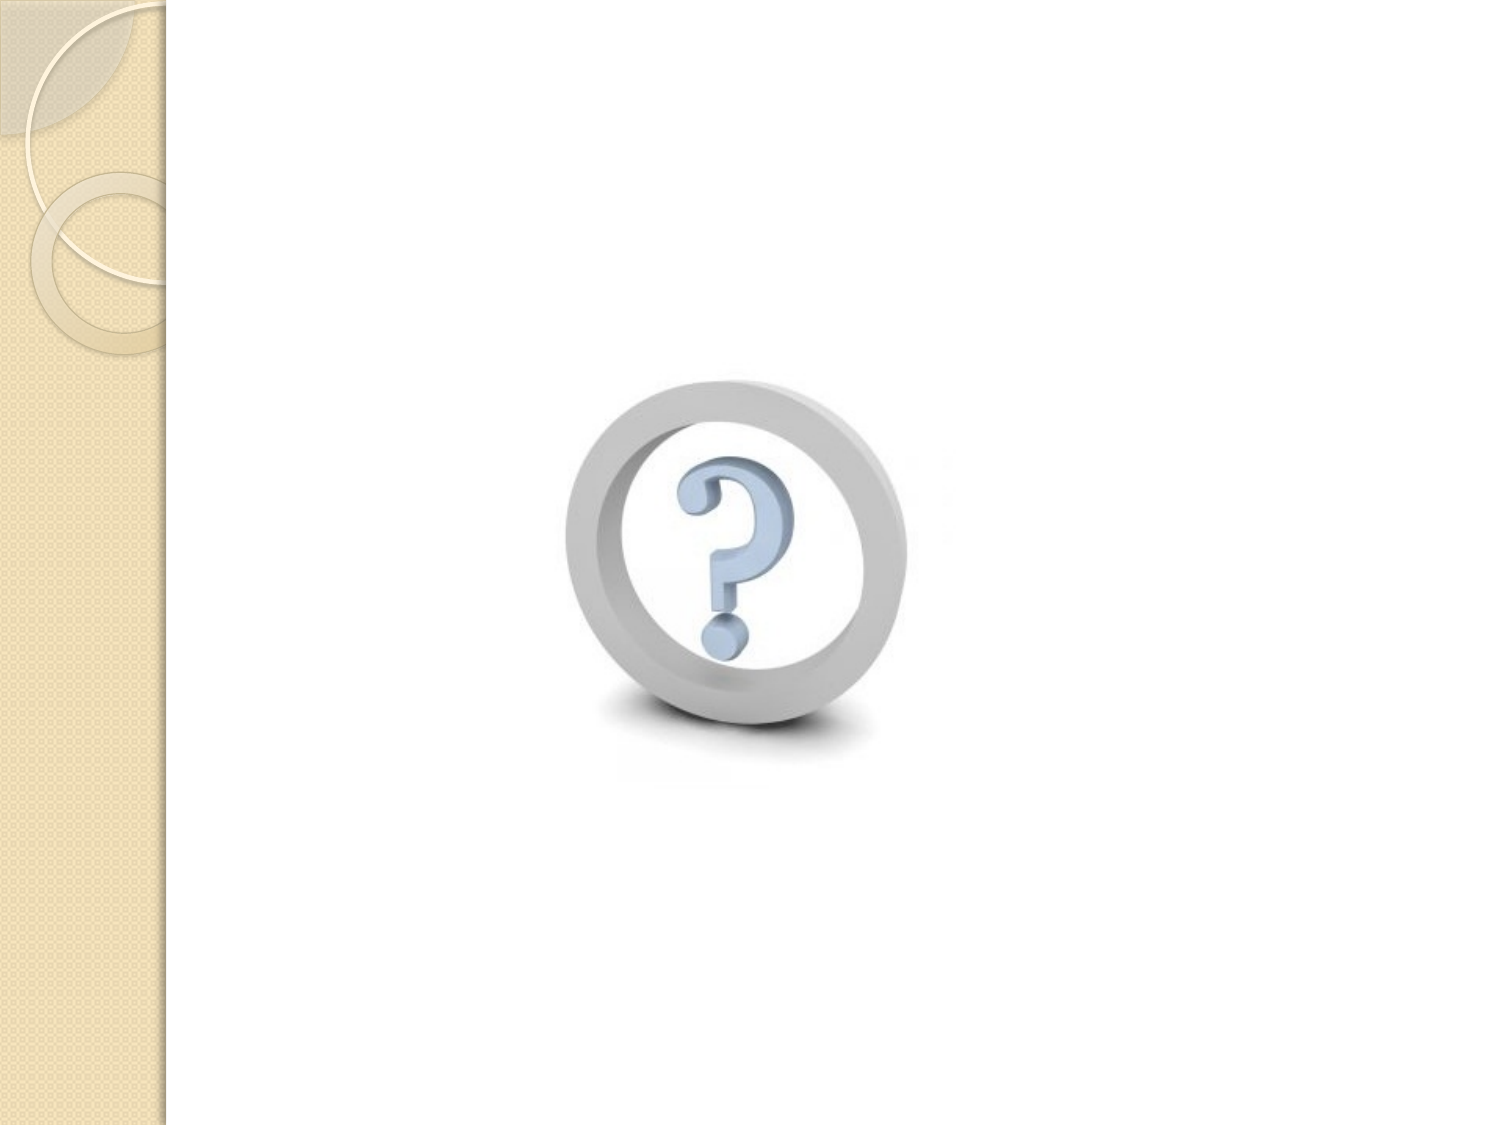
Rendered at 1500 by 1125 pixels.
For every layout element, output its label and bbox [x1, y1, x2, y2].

picture [530, 336, 970, 789]
